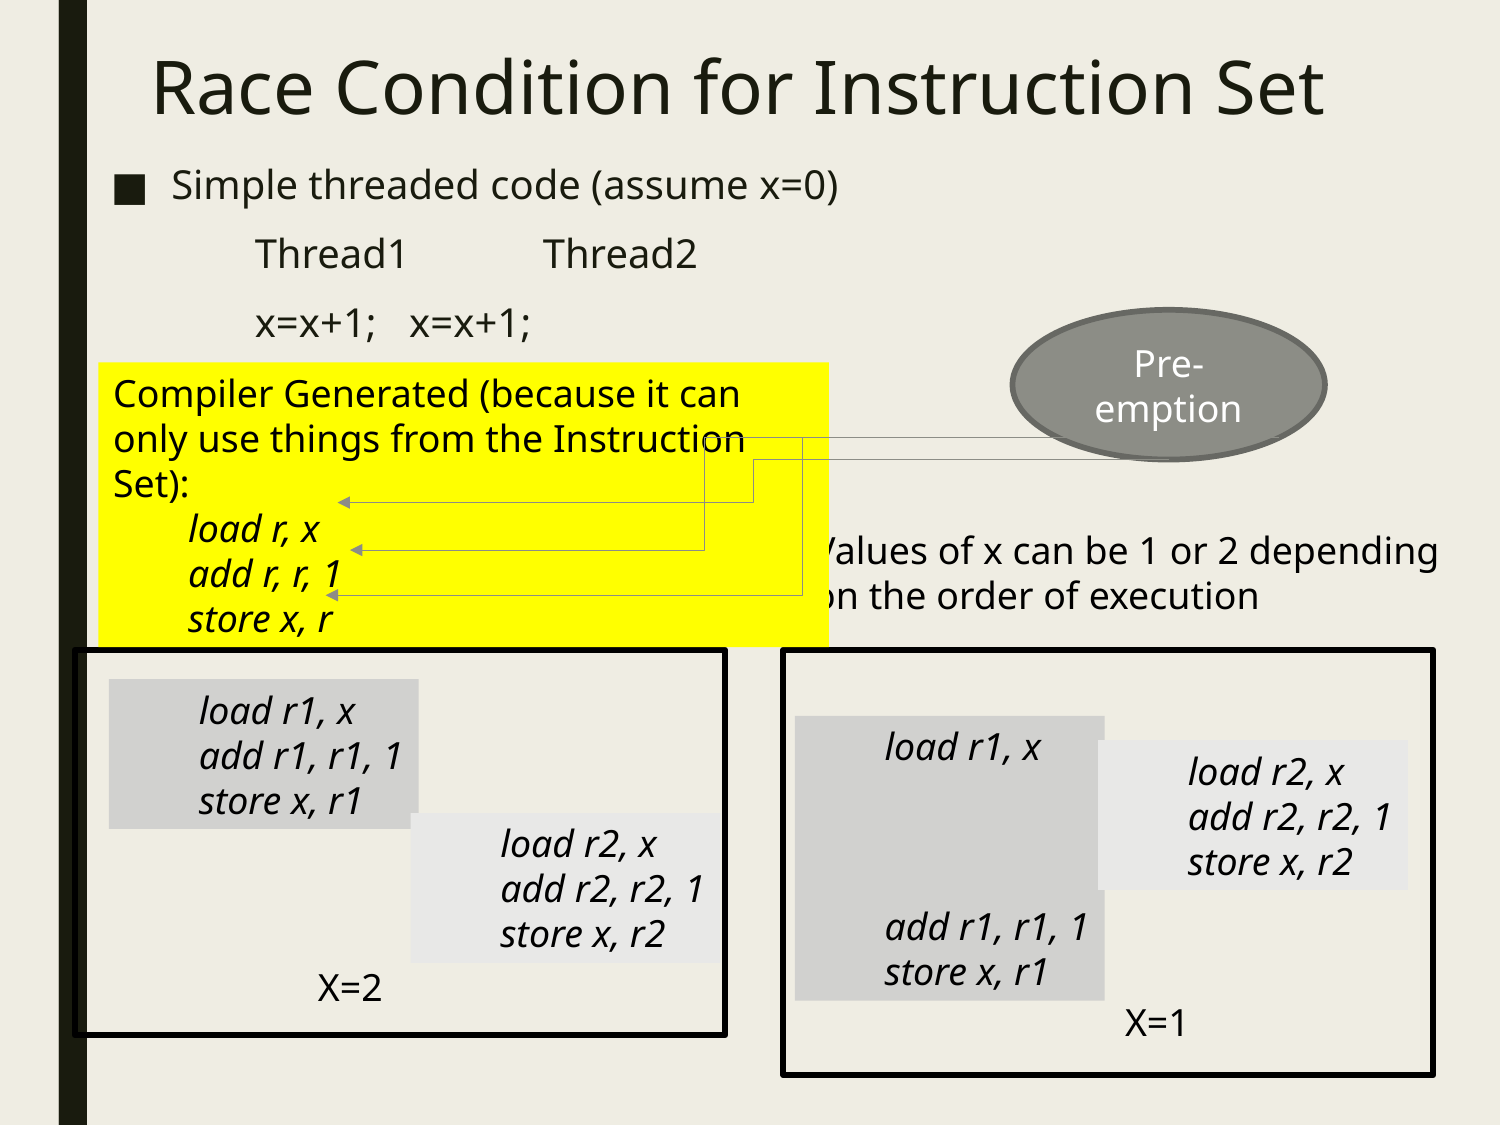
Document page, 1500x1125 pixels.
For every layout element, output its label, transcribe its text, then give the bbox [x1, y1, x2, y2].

list Simple threaded code (assume x=0) Thread1 Thread2 x=x+1; x=x+1; [95, 156, 1471, 357]
text_box Values of x can be 1 or 2 depending on the order of execution [829, 519, 1465, 625]
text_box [783, 649, 1434, 1076]
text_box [74, 649, 725, 1036]
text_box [98, 309, 1325, 605]
title Race Condition for Instruction Set [135, 43, 1373, 156]
